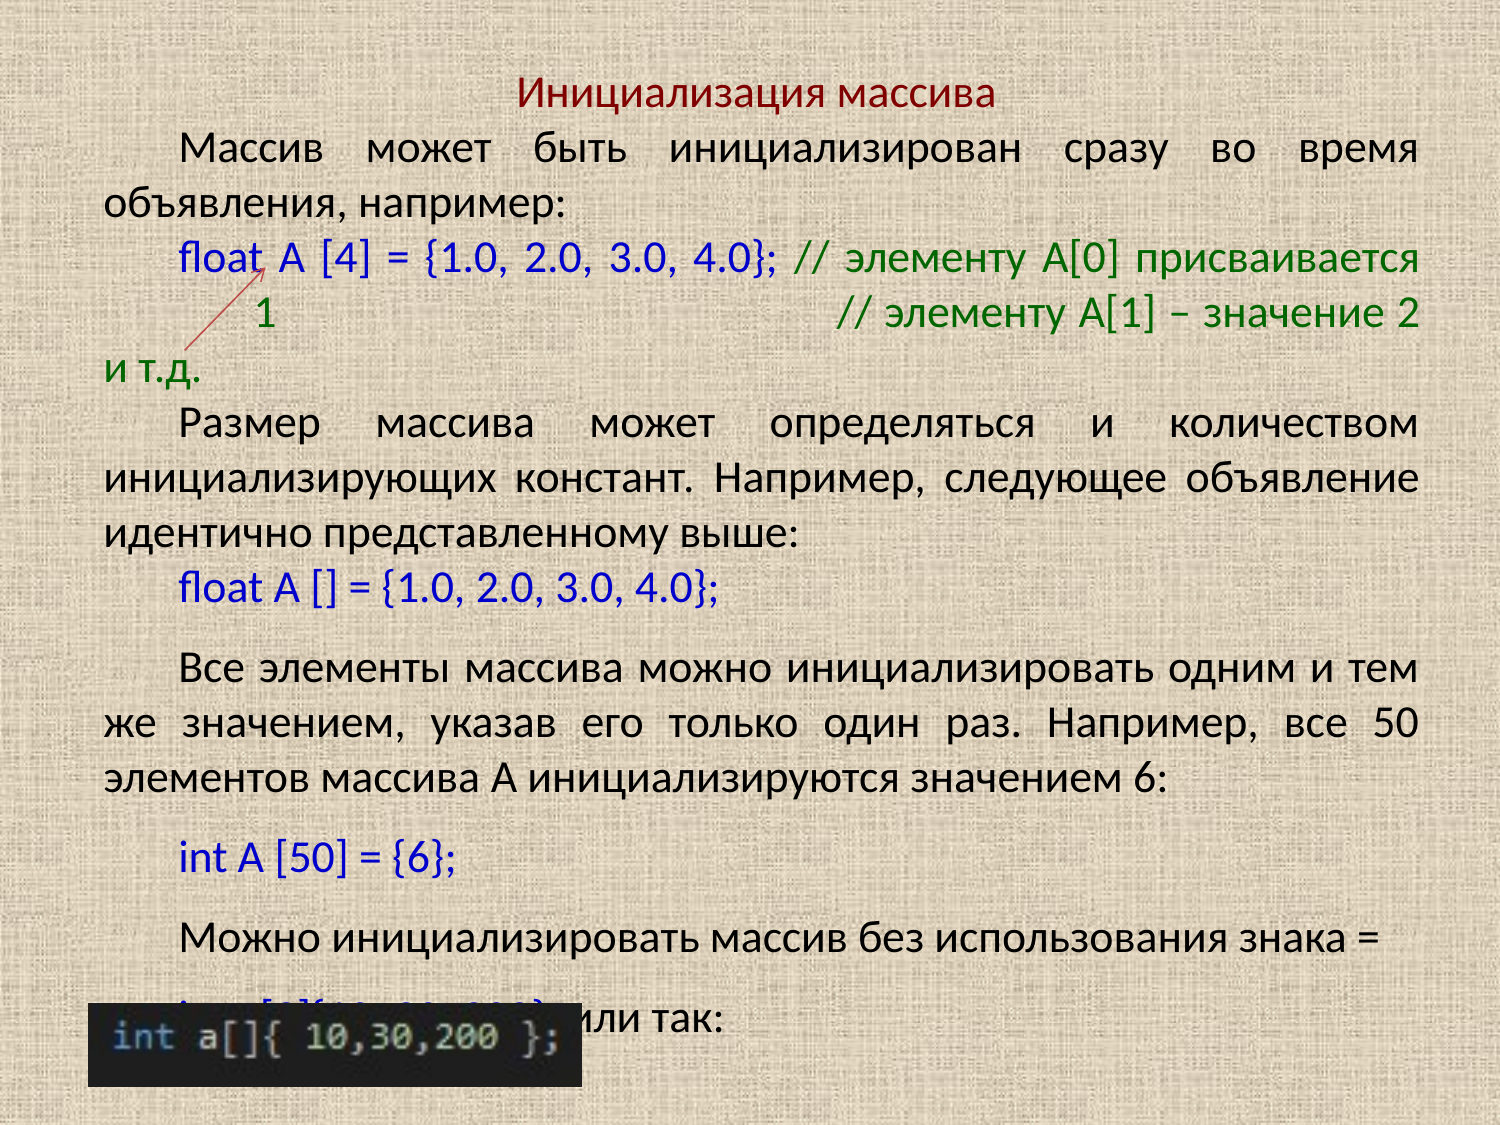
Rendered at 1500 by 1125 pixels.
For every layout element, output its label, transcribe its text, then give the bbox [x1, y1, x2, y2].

picture [0, 0, 1500, 1125]
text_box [184, 266, 266, 351]
text_box Инициализация массива Массив может быть инициализирован сразу во время объявления, например: float A [4] = {1.0, 2.0, 3.0, 4.0}; // элементу A[0] присваивается 1 // элементу A[1] – значение 2 и т.д. Размер массива может определяться и количеством инициализирующих констант. Например, следующее объявление идентично представленному выше: float A [] = {1.0, 2.0, 3.0, 4.0}; Все элементы массива можно инициализировать одним и тем же значением, указав его только один раз. Например, все 50 элементов массива A инициализируются значением 6: int A [50] = {6}; Можно инициализировать массив без использования знака = int a[3]{10, 30, 200}; или так: [88, 54, 1436, 1049]
